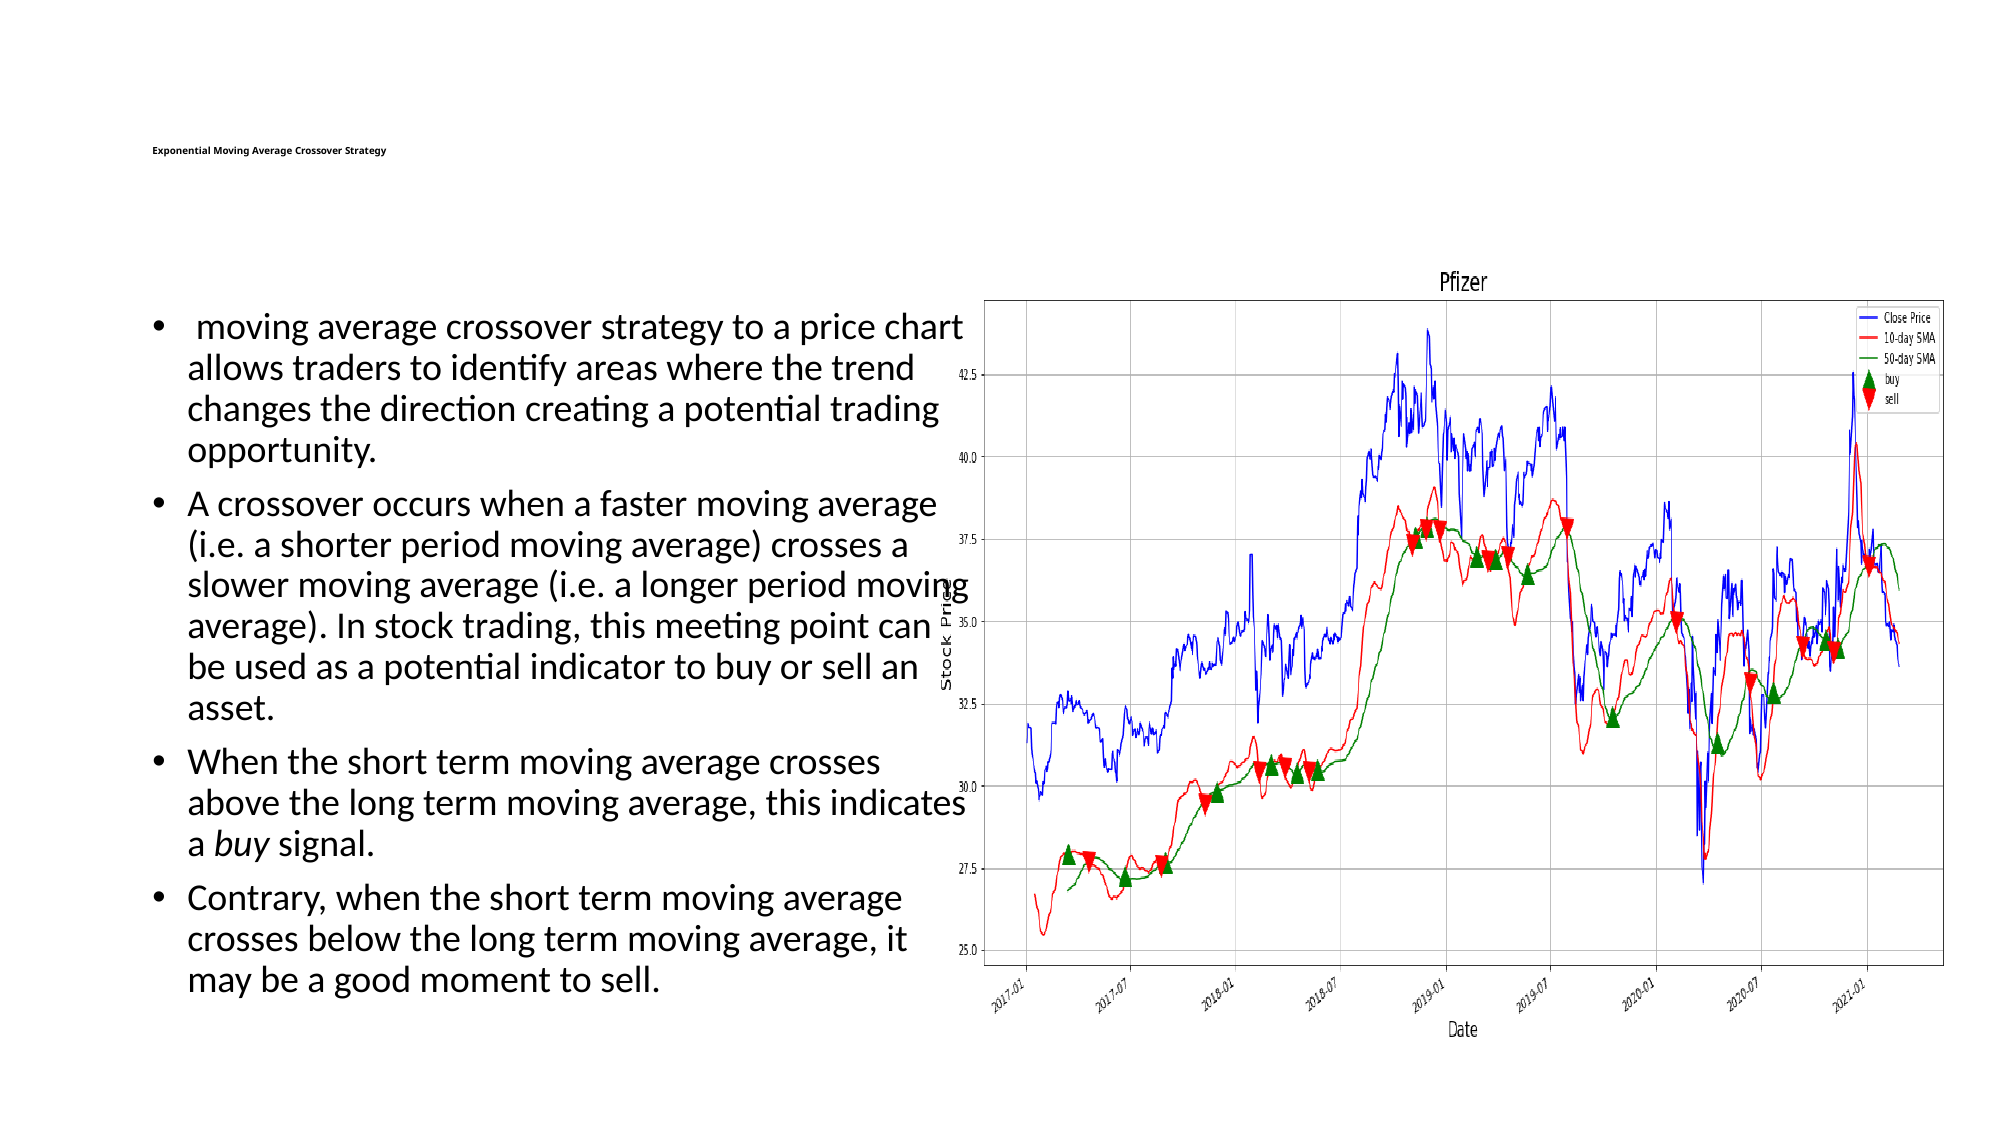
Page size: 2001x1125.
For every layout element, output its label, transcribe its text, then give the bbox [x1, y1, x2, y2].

title Exponential Moving Average Crossover Strategy [137, 93, 1863, 202]
picture [935, 262, 1948, 1051]
list moving average crossover strategy to a price chart allows traders to identify areas where the trend changes the direction creating a potential trading opportunity. A crossover occurs when a faster moving average (i.e. a shorter period moving average) crosses a slower moving average (i.e. a longer period moving average). In stock trading, this meeting point can be used as a potential indicator to buy or sell an asset. When the short term moving average crosses above the long term moving average, this indicates a buy signal. Contrary, when the short term moving average crosses below the long term moving average, it may be a good moment to sell. [137, 299, 935, 1014]
